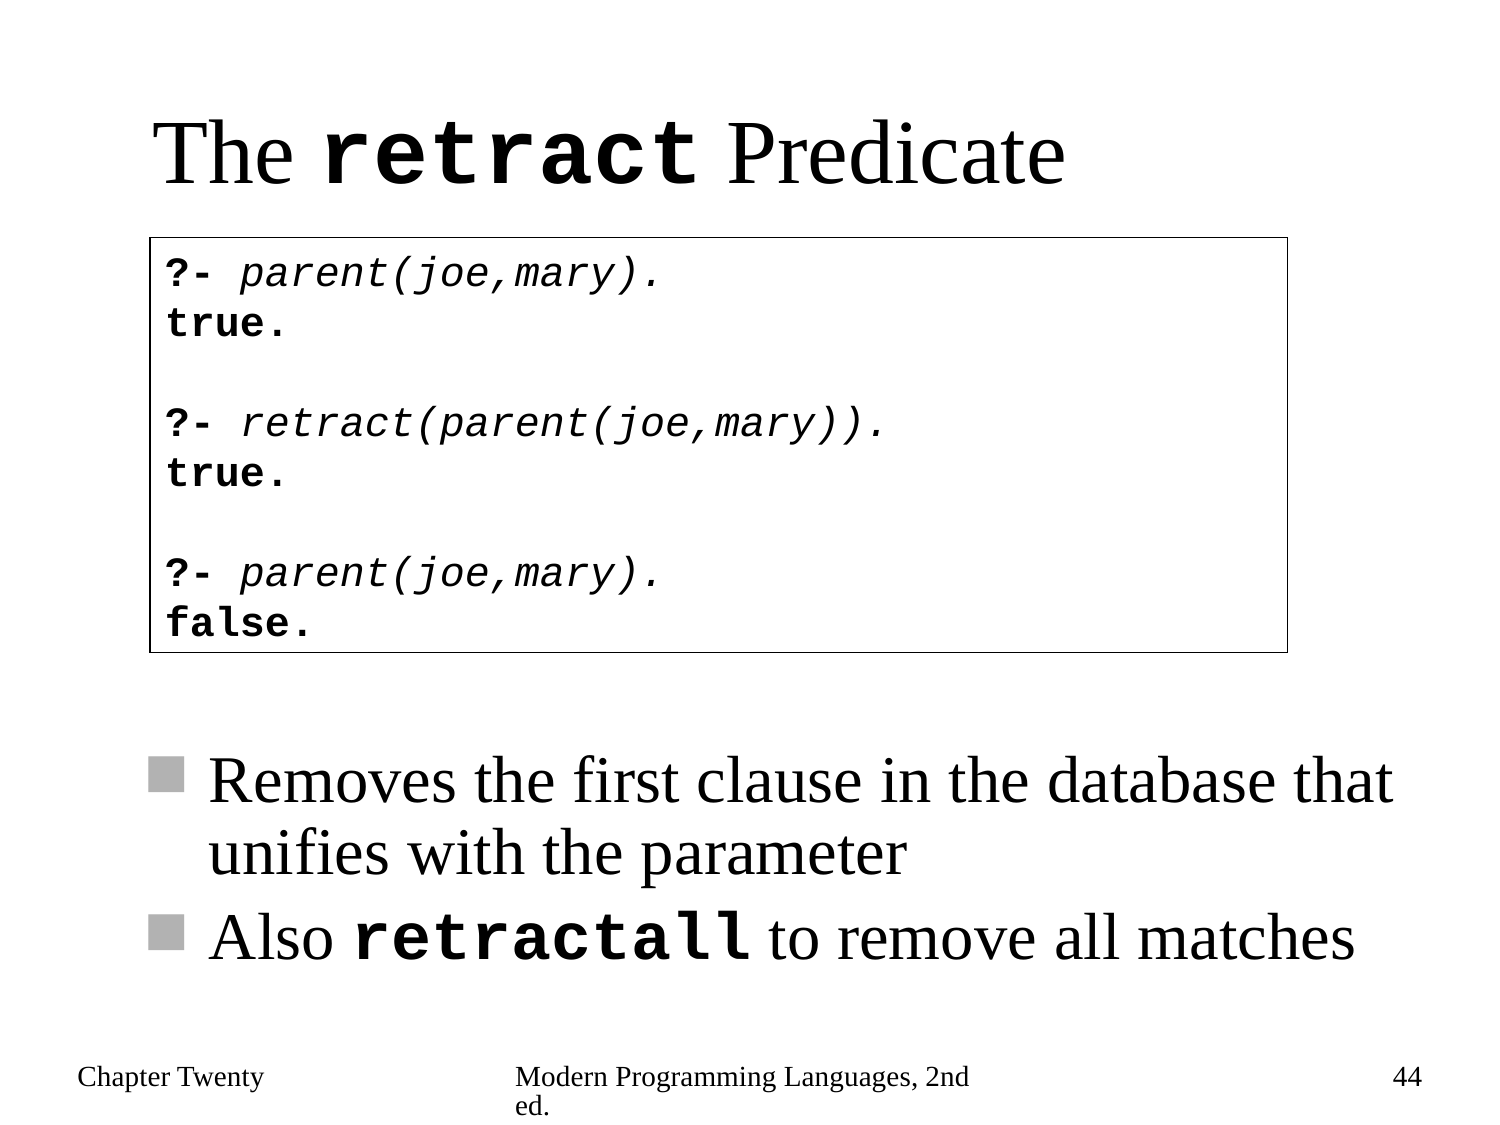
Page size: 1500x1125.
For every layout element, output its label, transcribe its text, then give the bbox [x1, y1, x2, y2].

slide_number 44 [1124, 1036, 1438, 1113]
text_box ?- parent(joe,mary). true. ?- retract(parent(joe,mary)). true. ?- parent(joe,mary). false. [149, 237, 1288, 653]
slide_number Chapter Twenty [62, 1036, 401, 1113]
title The retract Predicate [137, 56, 1413, 238]
footer Modern Programming Languages, 2nd ed. [499, 1036, 1001, 1113]
list Removes the first clause in the database that unifies with the parameter Also retractall to remove all matches [137, 737, 1413, 988]
